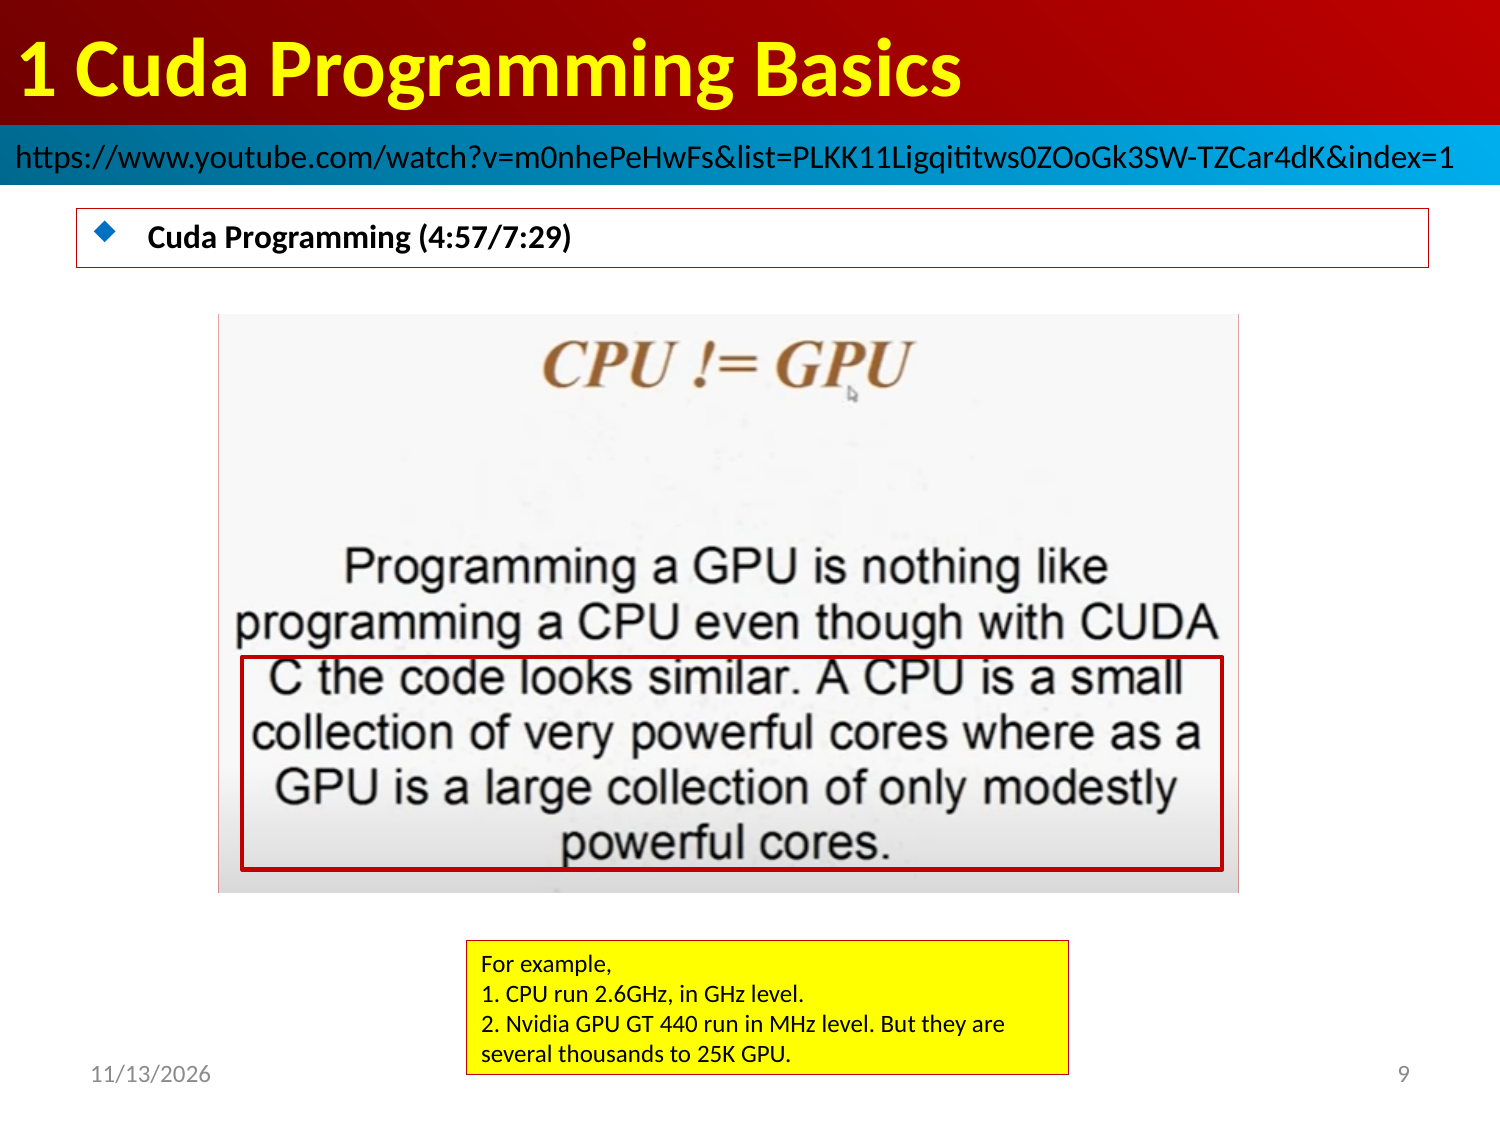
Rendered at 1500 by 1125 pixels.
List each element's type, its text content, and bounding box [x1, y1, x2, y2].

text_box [218, 314, 1239, 893]
subtitle Cuda Programming (4:57/7:29) [76, 208, 1429, 268]
slide_number 9 [1074, 1042, 1425, 1103]
text_box For example, 1. CPU run 2.6GHz, in GHz level. 2. Nvidia GPU GT 440 run in MHz level. But they are several thousands to 25K GPU. [466, 940, 1069, 1075]
title 1 Cuda Programming Basics [0, 0, 1500, 125]
text_box https://www.youtube.com/watch?v=m0nhePeHwFs&list=PLKK11Ligqititws0ZOoGk3SW-TZCar4dK&index=1 [0, 125, 1500, 185]
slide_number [75, 1042, 425, 1103]
